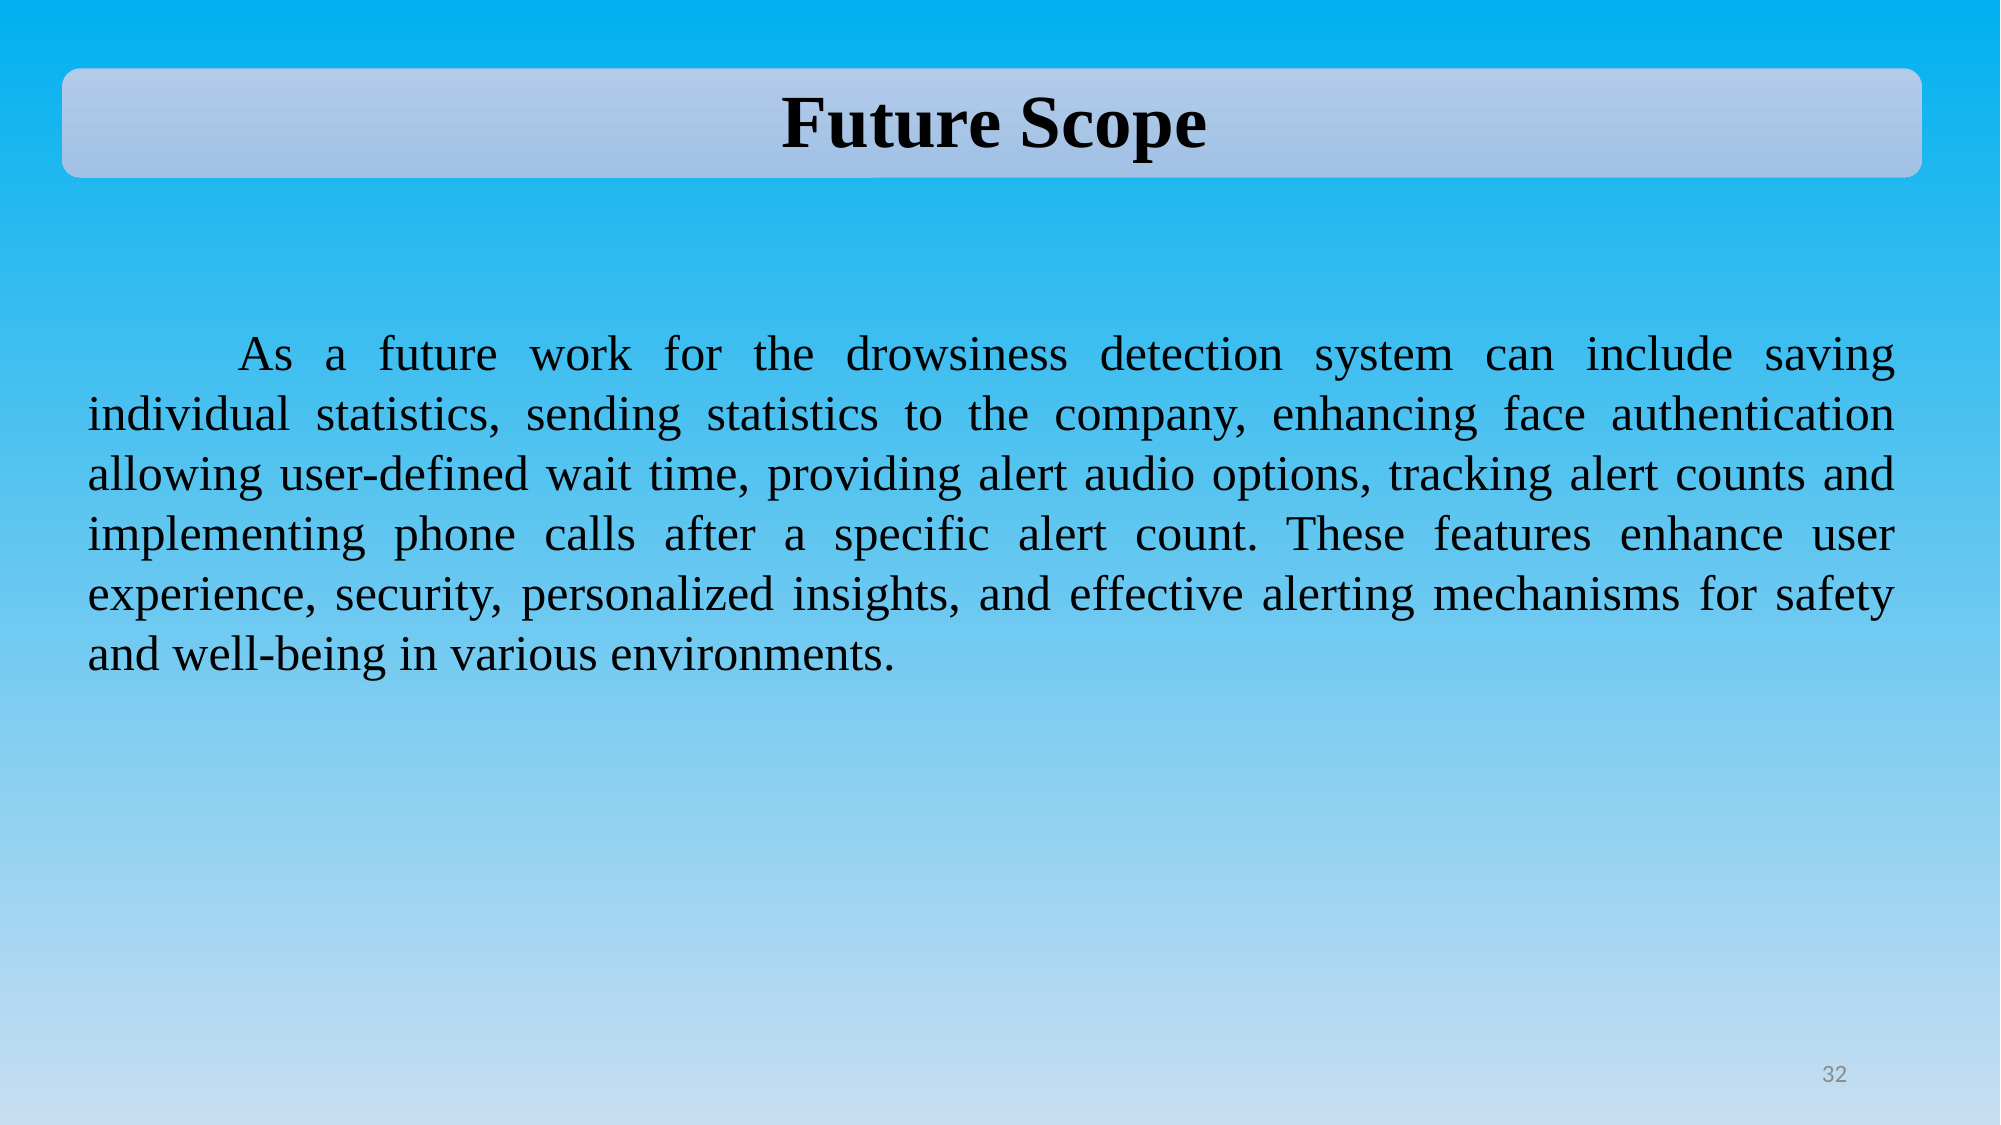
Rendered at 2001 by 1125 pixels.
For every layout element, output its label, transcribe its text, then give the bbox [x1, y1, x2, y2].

text_box As a future work for the drowsiness detection system can include saving individual statistics, sending statistics to the company, enhancing face authentication allowing user-defined wait time, providing alert audio options, tracking alert counts and implementing phone calls after a specific alert count. These features enhance user experience, security, personalized insights, and effective alerting mechanisms for safety and well-being in various environments. [72, 313, 1912, 689]
slide_number 32 [1412, 1042, 1863, 1103]
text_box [62, 68, 1923, 178]
